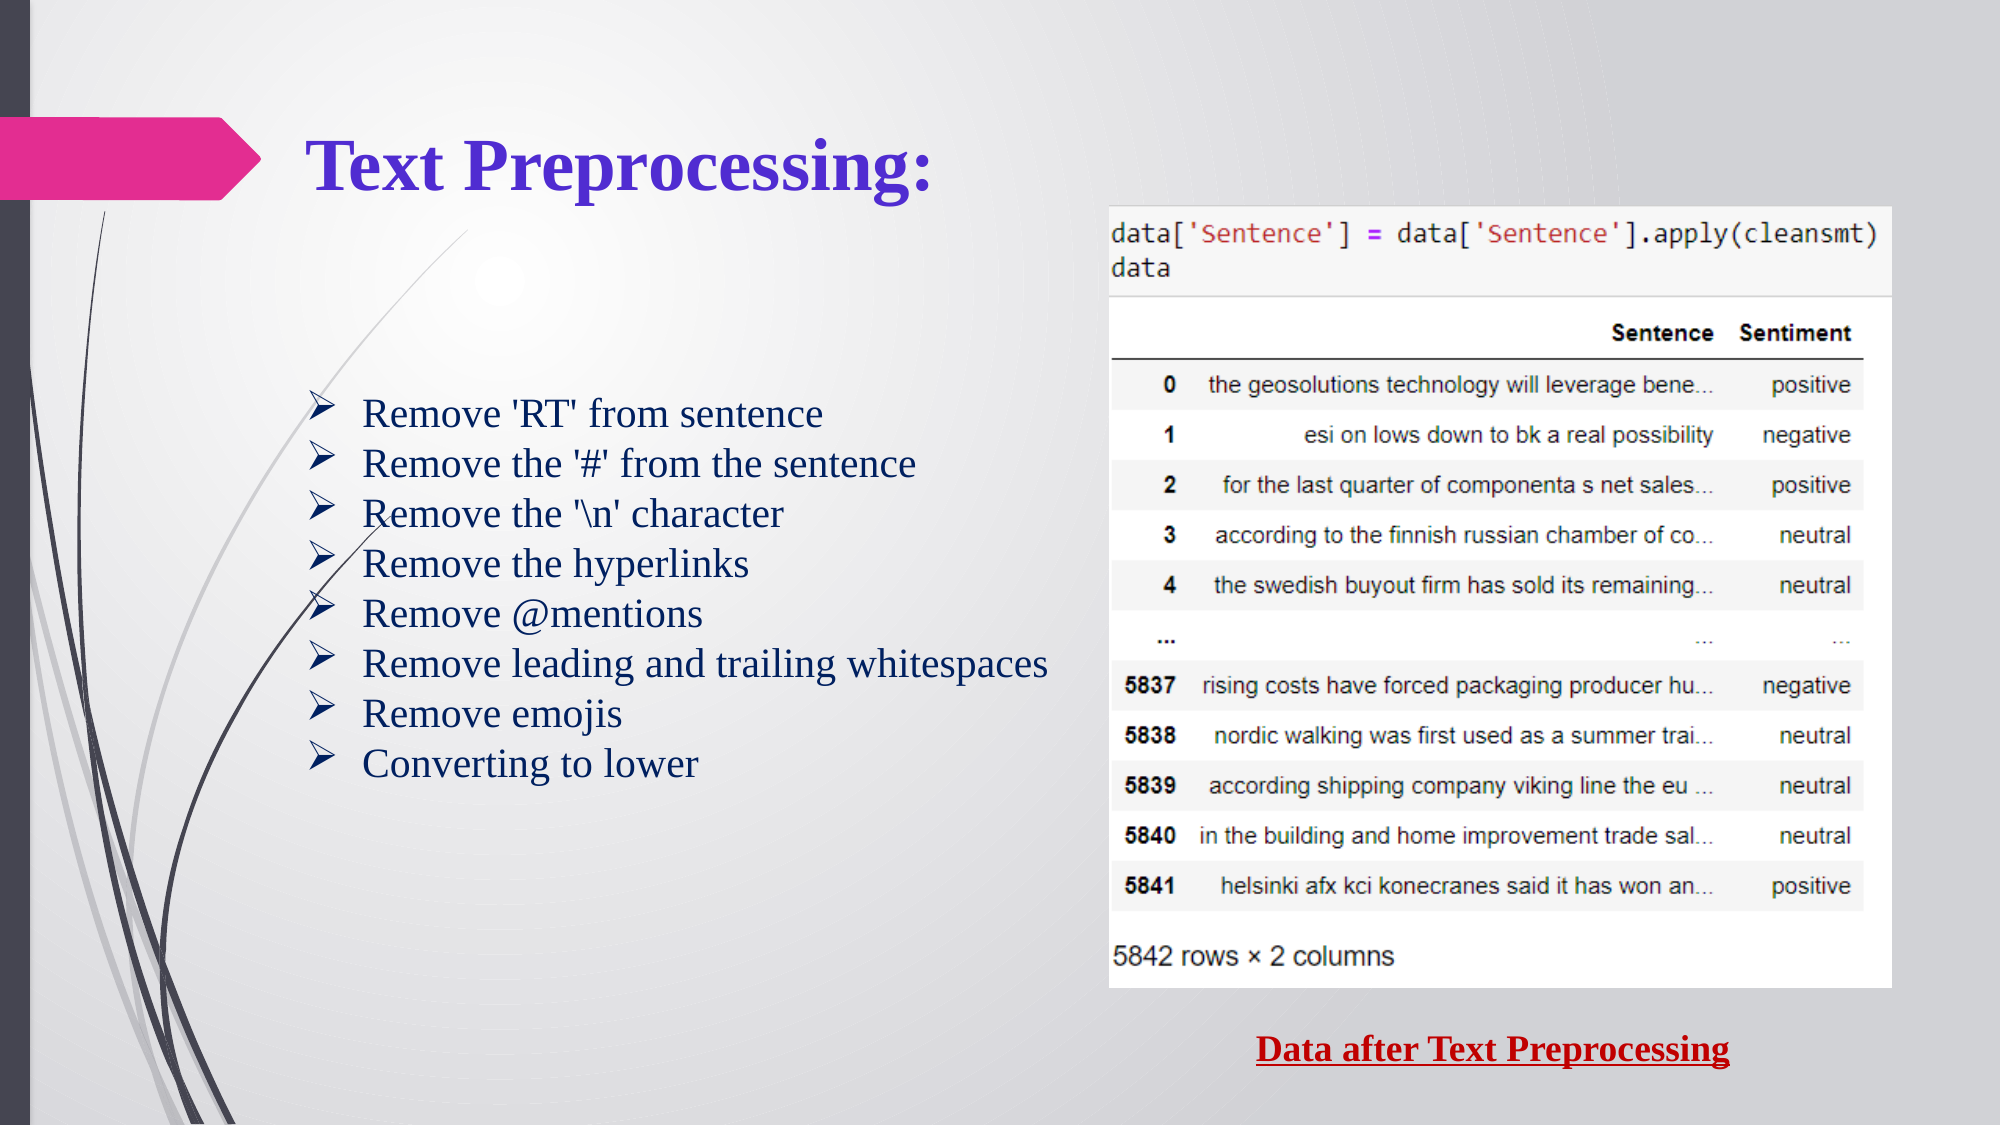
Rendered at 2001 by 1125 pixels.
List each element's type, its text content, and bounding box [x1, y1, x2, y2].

text_box Data after Text Preprocessing [1241, 1016, 1879, 1077]
picture [1109, 205, 1892, 988]
text_box Text Preprocessing: Remove 'RT' from sentence Remove the '#' from the sentence Remove the '\n' character Remove the hyperlinks Remove @mentions Remove leading and trailing whitespaces Remove emojis Converting to lower [291, 107, 1333, 793]
